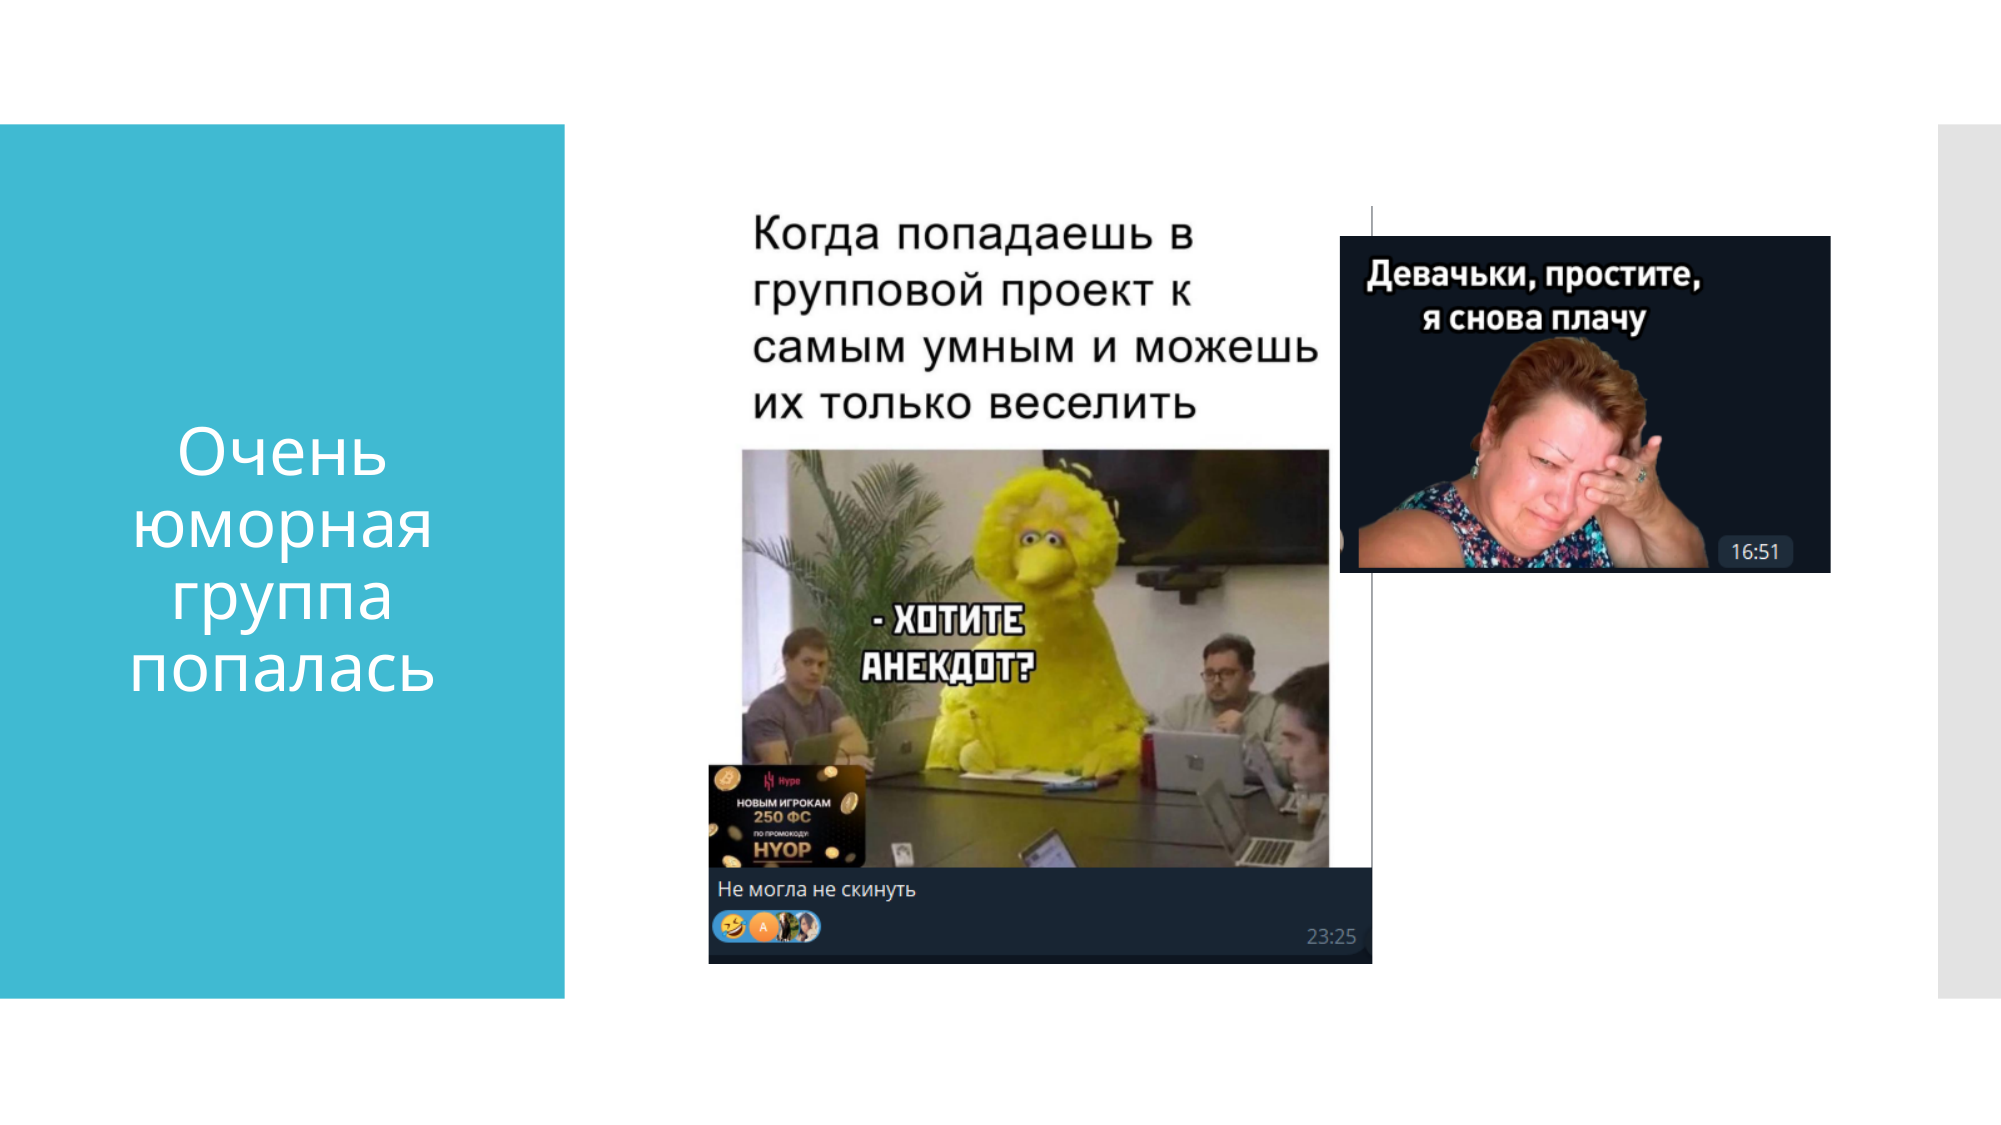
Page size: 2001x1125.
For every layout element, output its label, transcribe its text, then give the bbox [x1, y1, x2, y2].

picture [708, 206, 1831, 964]
title Очень юморная группа попалась [41, 184, 525, 939]
